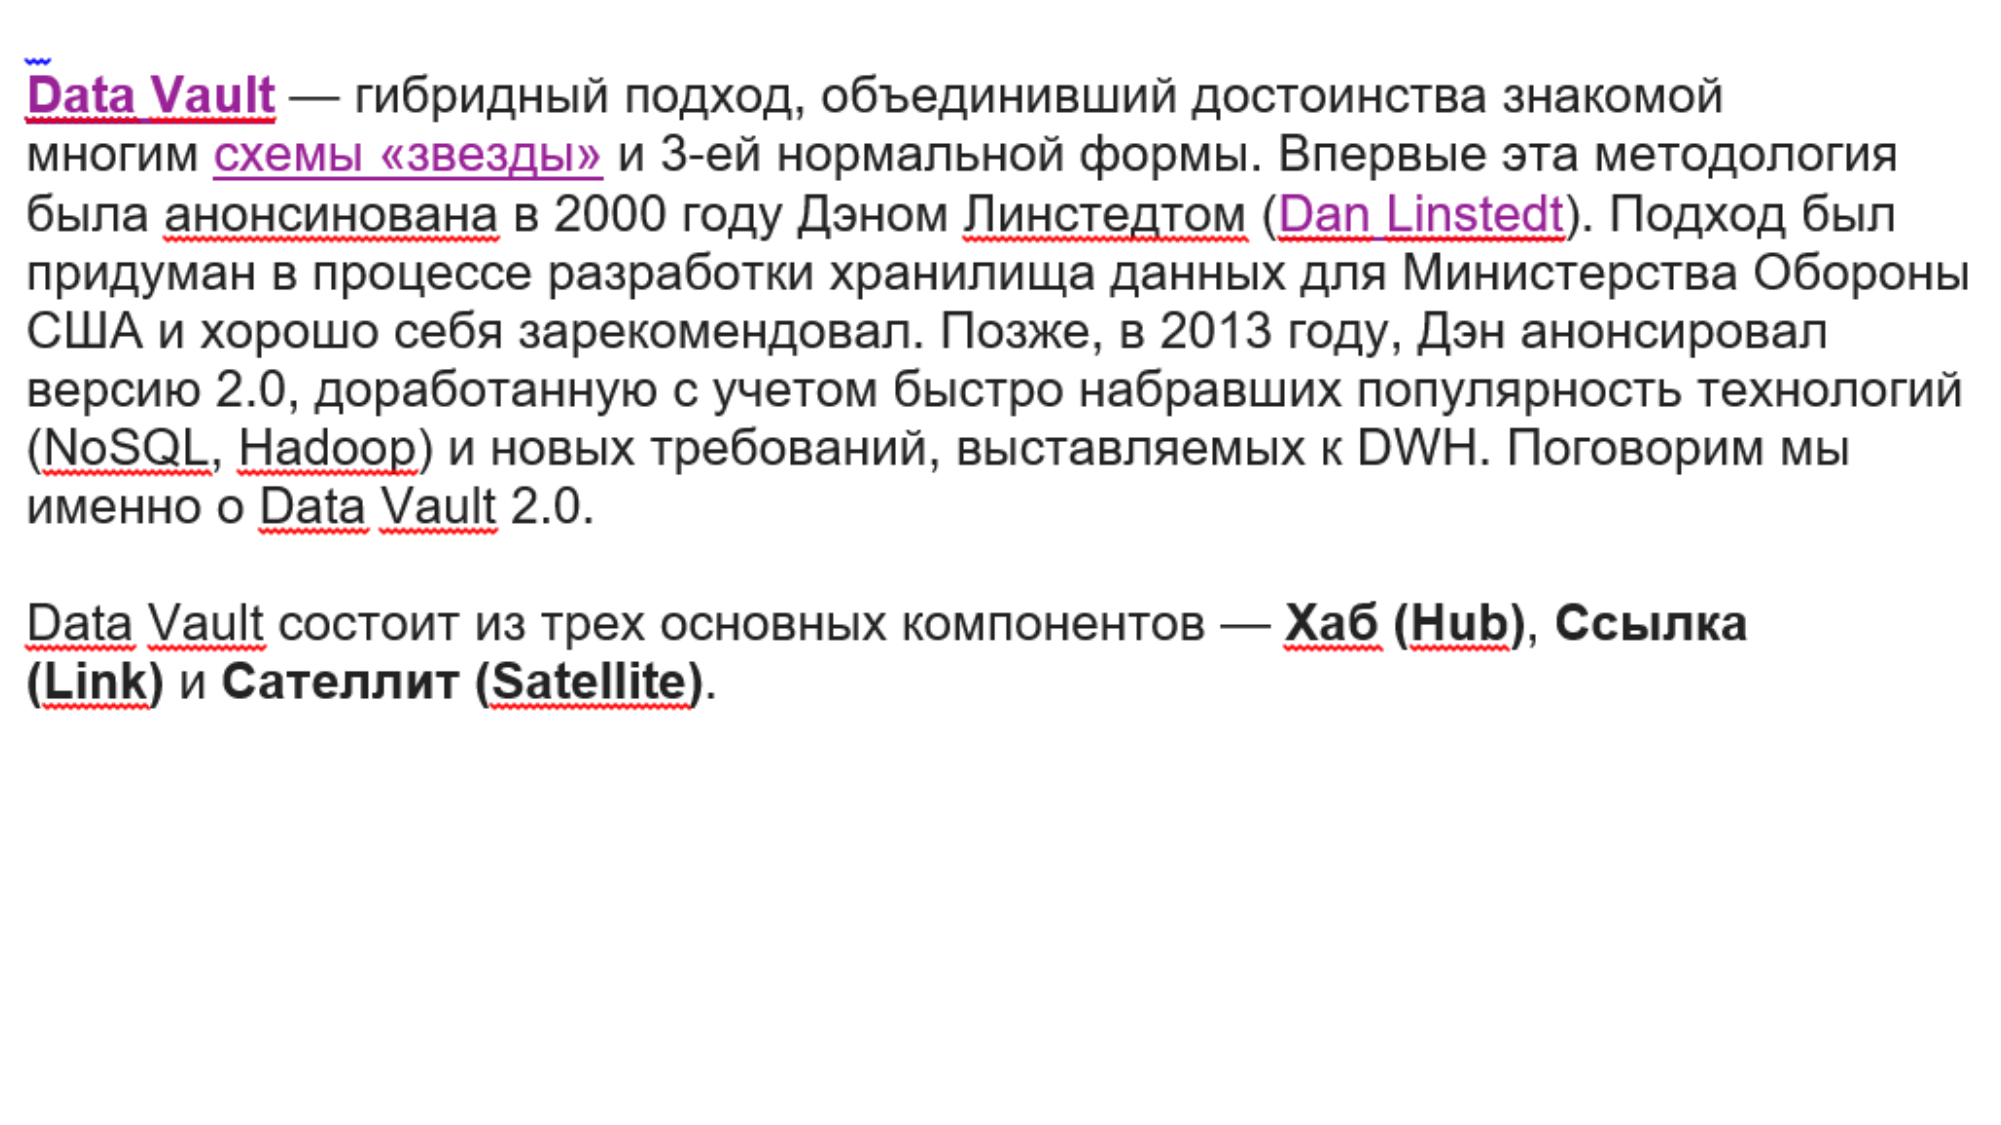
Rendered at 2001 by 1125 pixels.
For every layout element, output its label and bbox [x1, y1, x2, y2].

picture [9, 33, 1993, 775]
